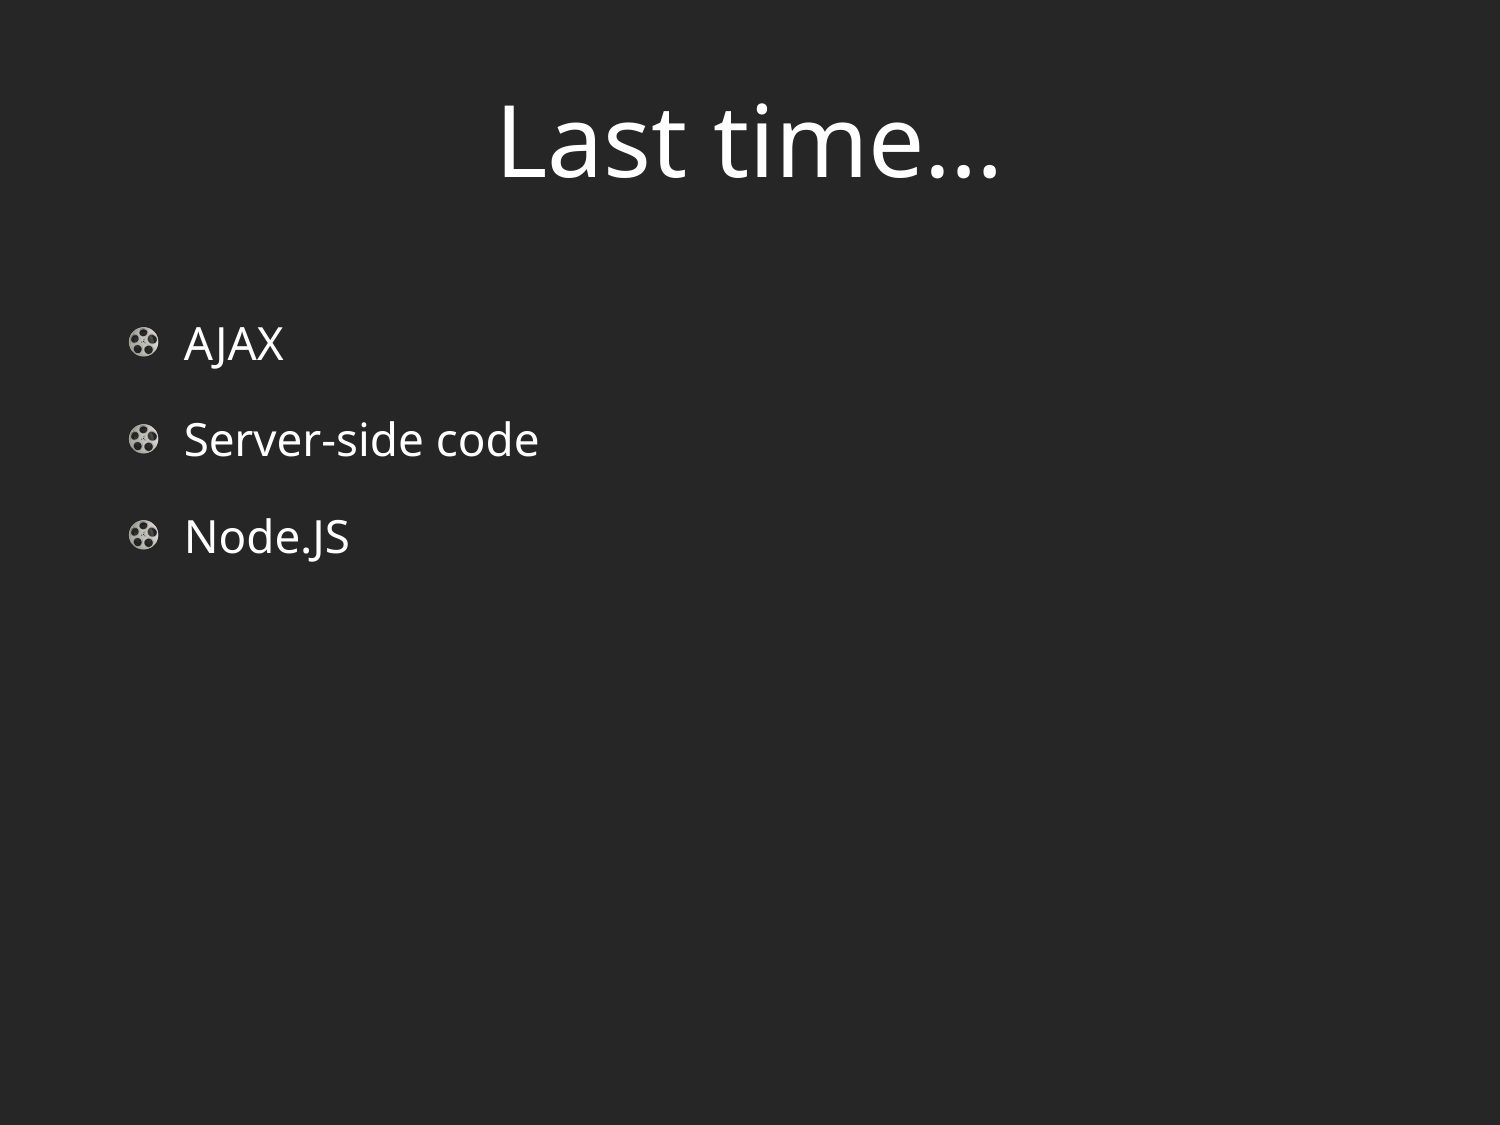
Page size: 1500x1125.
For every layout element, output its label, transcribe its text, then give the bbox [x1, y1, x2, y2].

title Last time… [112, 19, 1388, 255]
picture [127, 325, 160, 358]
list AJAX Server-side code Node.JS [112, 306, 1388, 1005]
picture [127, 518, 160, 551]
picture [127, 422, 160, 455]
